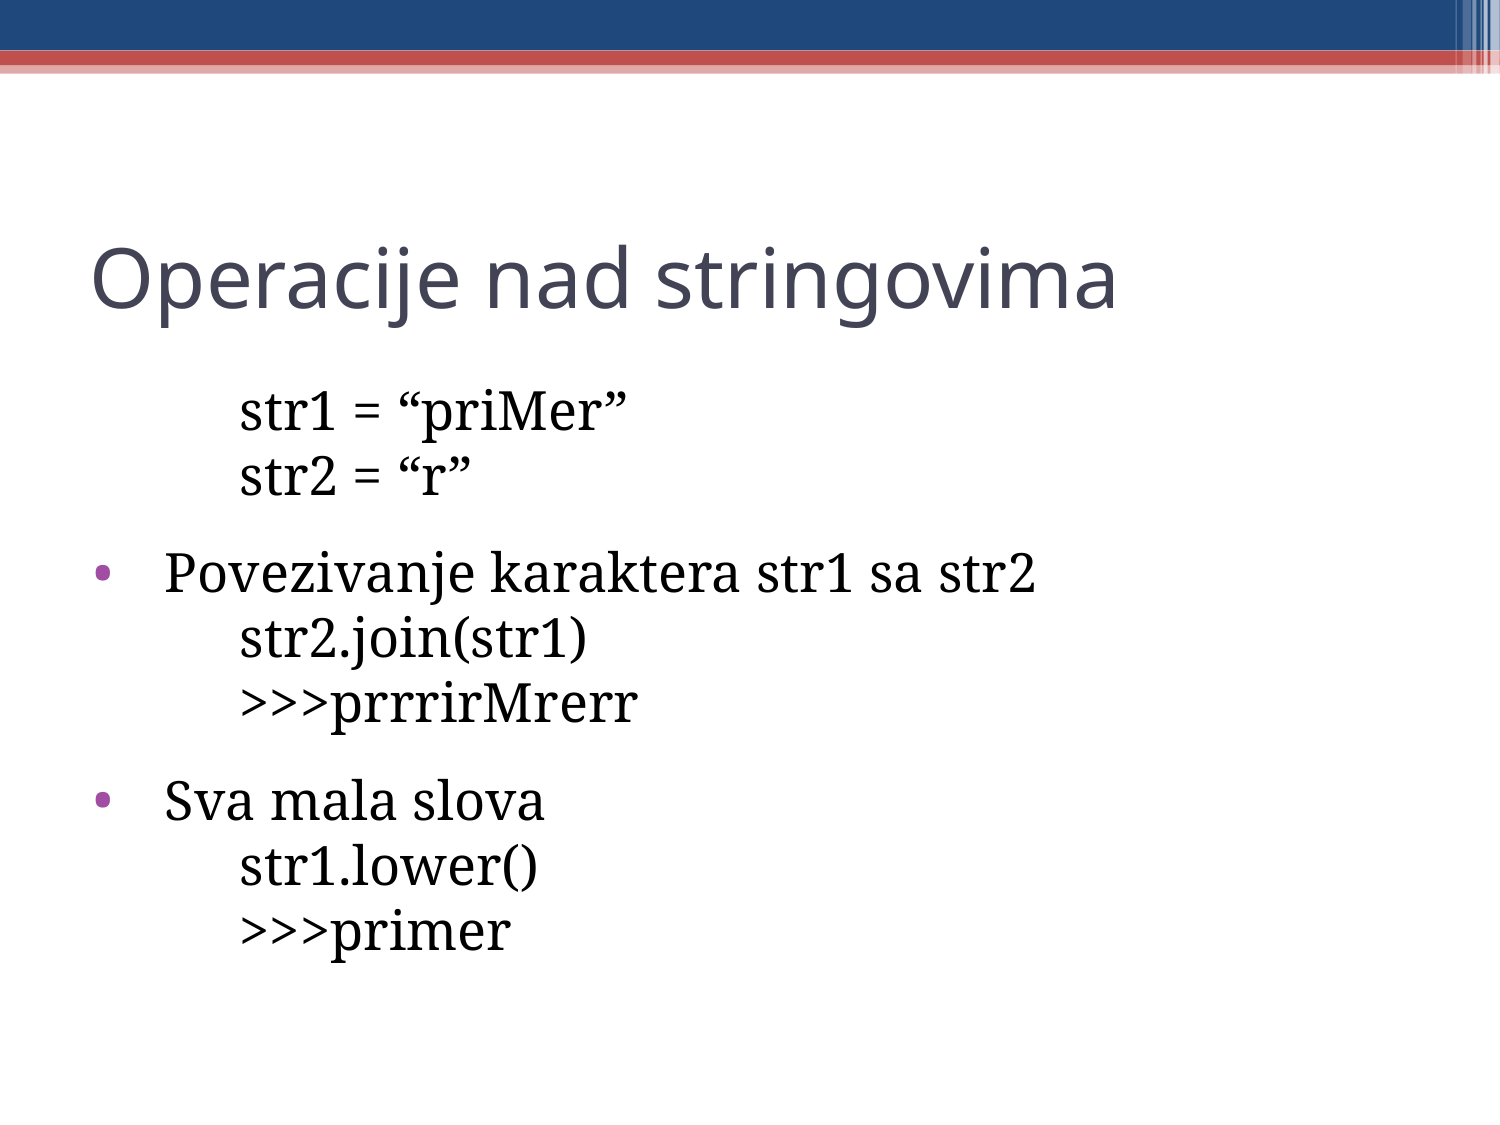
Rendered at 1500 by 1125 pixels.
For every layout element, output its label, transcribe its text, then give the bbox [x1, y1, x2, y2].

text_box str1 = “priMer” str2 = “r” Povezivanje karaktera str1 sa str2 str2.join(str1) >>>prrrirMrerr Sva mala slova str1.lower() >>>primer [75, 368, 1425, 1078]
text_box Operacije nad stringovima [75, 187, 1425, 362]
